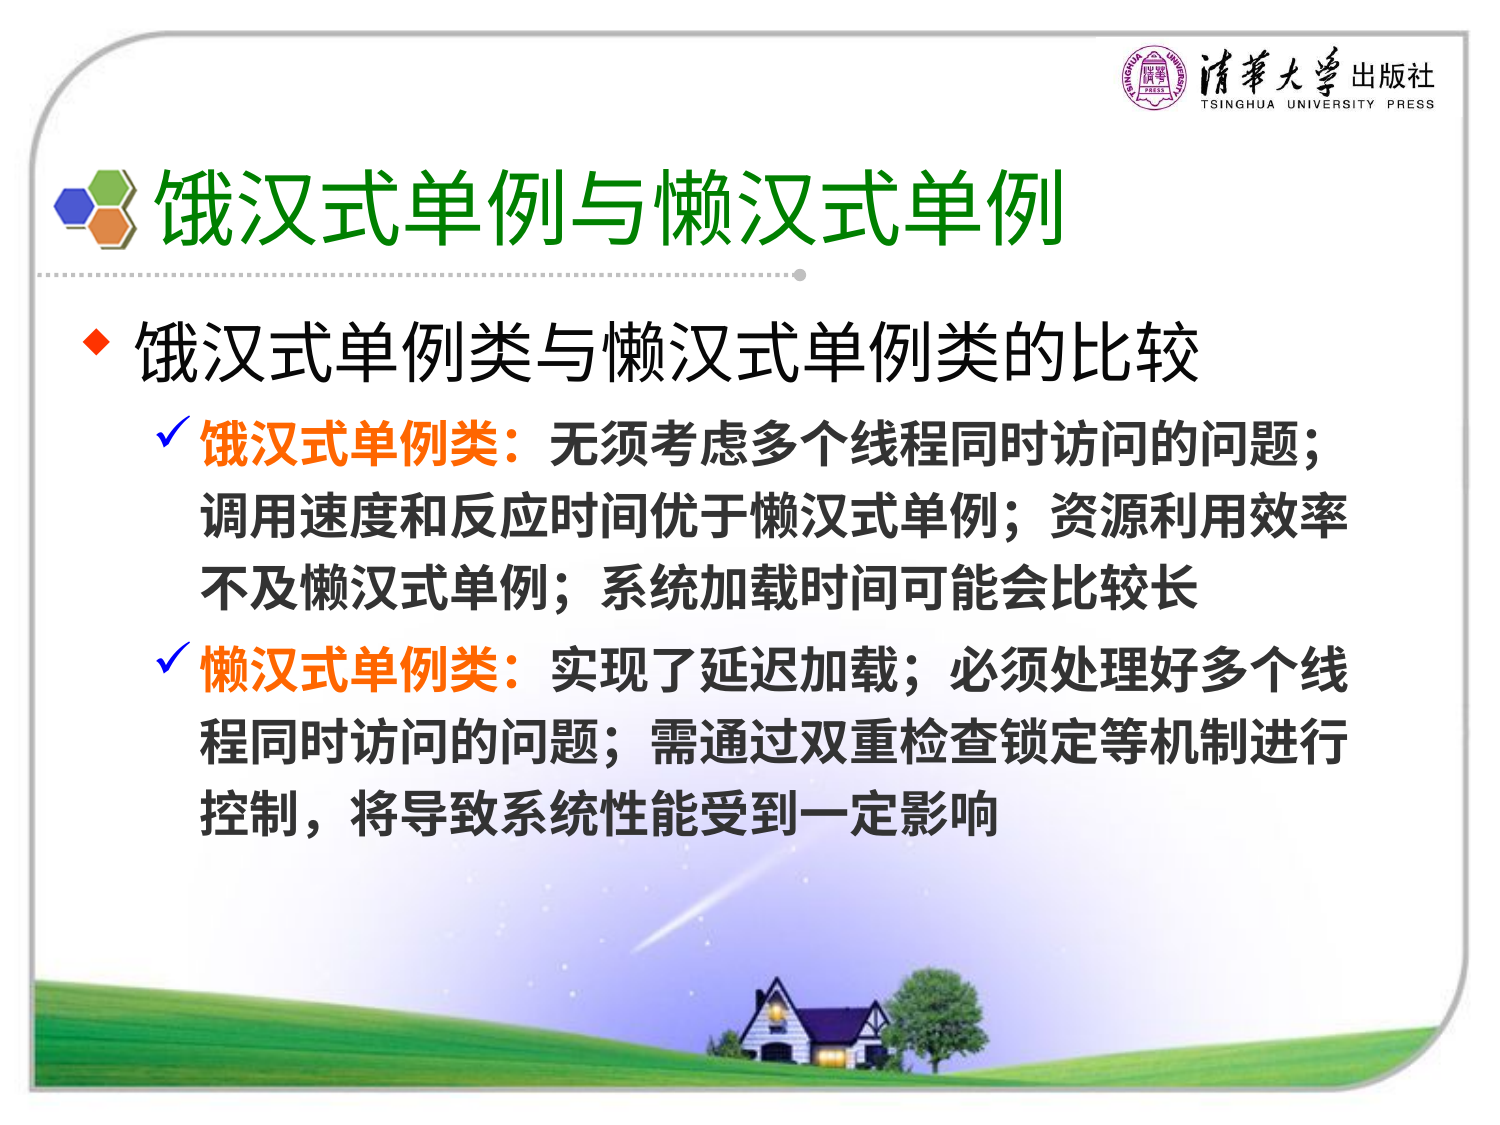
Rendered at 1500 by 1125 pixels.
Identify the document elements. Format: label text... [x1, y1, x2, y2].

list 饿汉式单例类与懒汉式单例类的比较 饿汉式单例类：无须考虑多个线程同时访问的问题；调用速度和反应时间优于懒汉式单例；资源利用效率不及懒汉式单例；系统加载时间可能会比较长 懒汉式单例类：实现了延迟加载；必须处理好多个线程同时访问的问题；需通过双重检查锁定等机制进行控制，将导致系统性能受到一定影响 [62, 287, 1413, 963]
title 饿汉式单例与懒汉式单例 [137, 149, 1175, 263]
picture [0, 75, 1500, 1125]
text_box [0, 0, 1500, 75]
